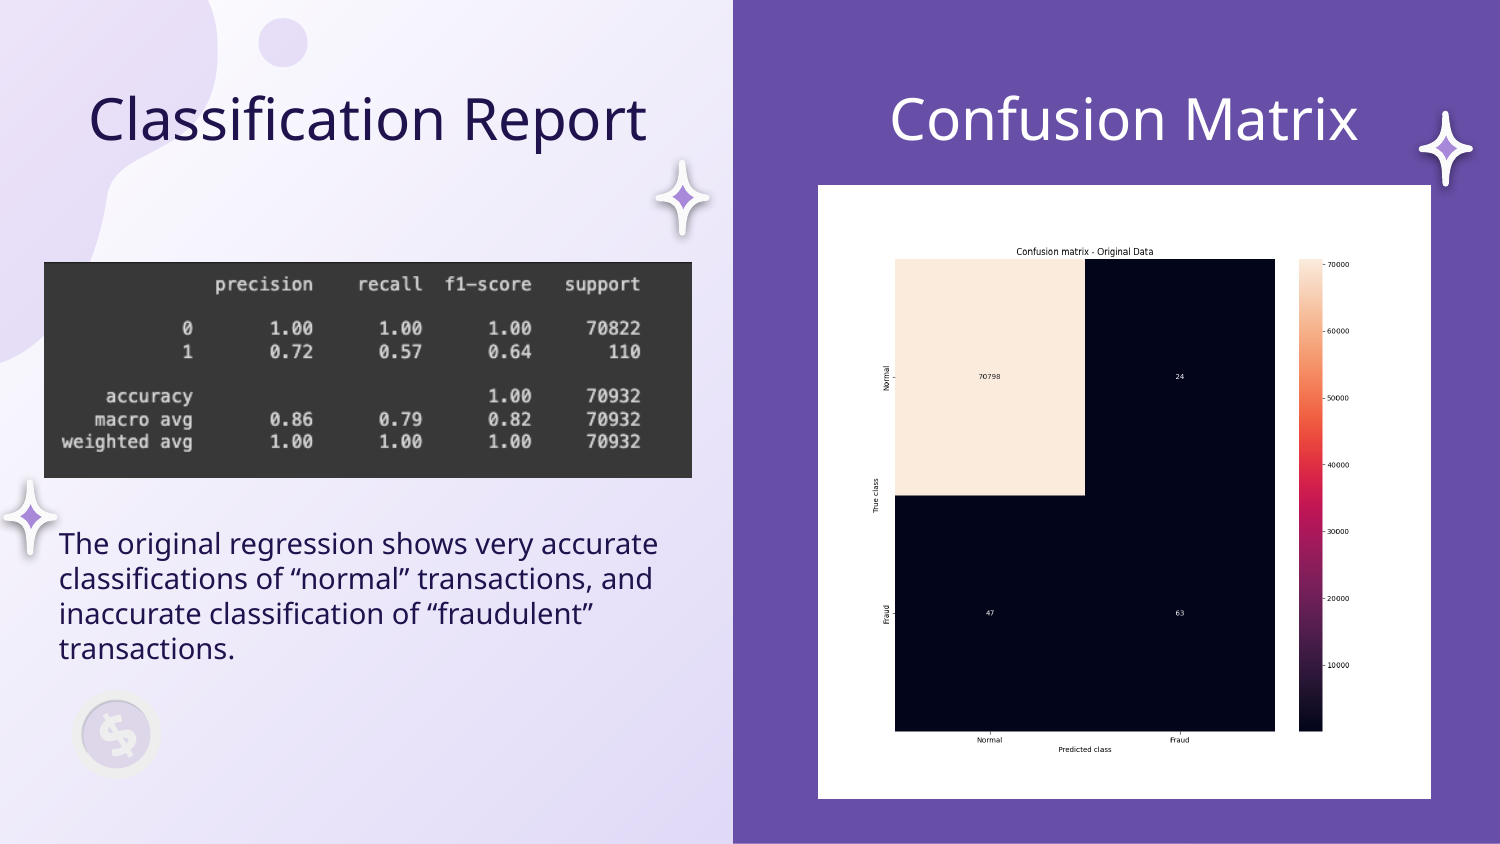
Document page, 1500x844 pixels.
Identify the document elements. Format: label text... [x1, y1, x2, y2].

subtitle Confusion Matrix [818, 49, 1431, 168]
subtitle Classification Report [43, 66, 692, 168]
picture [817, 185, 1432, 799]
text_box [658, 168, 707, 233]
text_box [6, 482, 44, 553]
picture [43, 262, 692, 479]
text_box The original regression shows very accurate classifications of “normal” transactions, and inaccurate classification of “fraudulent” transactions. [44, 510, 692, 675]
text_box [1431, 113, 1470, 184]
